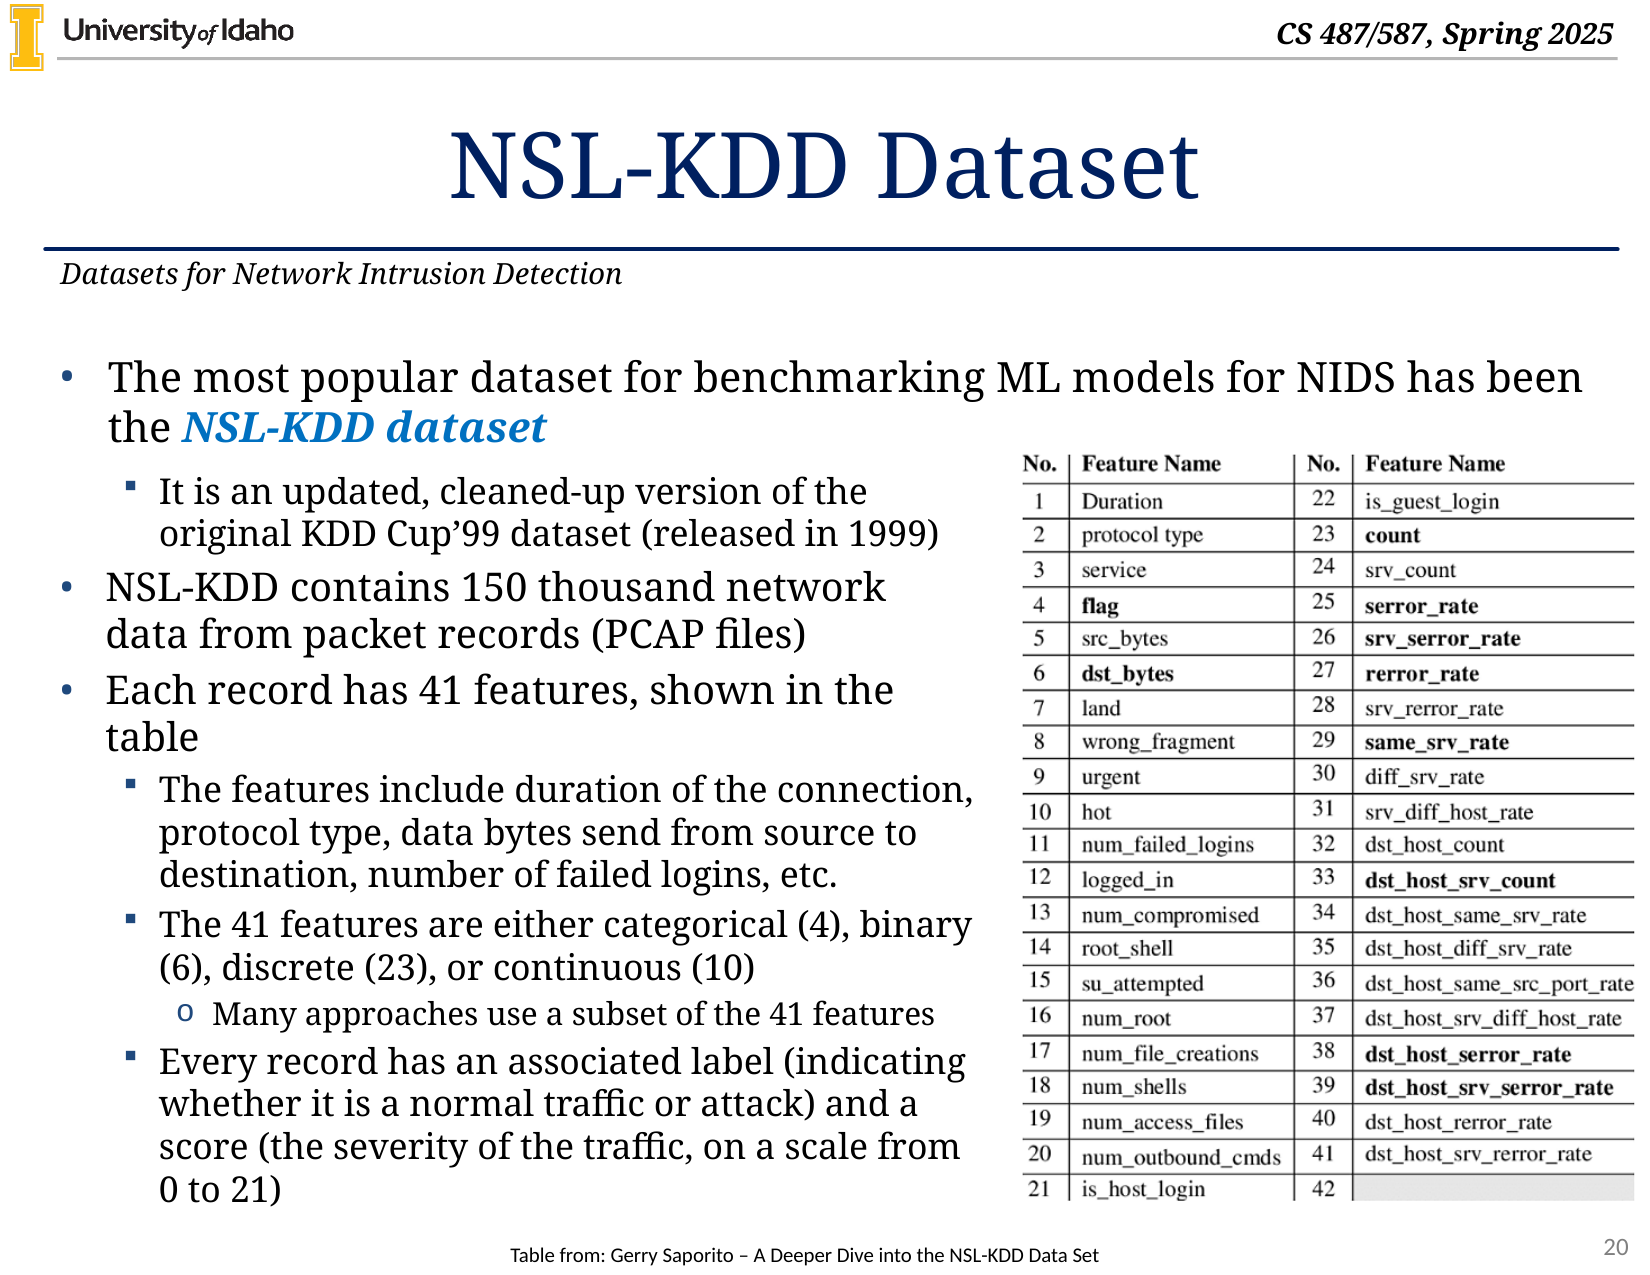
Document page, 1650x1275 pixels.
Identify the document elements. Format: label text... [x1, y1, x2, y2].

picture [1015, 448, 1641, 1212]
list Datasets for Network Intrusion Detection [45, 247, 1062, 306]
title NSL-KDD Dataset [0, 75, 1650, 248]
text_box Table from: Gerry Saporito – A Deeper Dive into the NSL-KDD Data Set [187, 1234, 1428, 1275]
picture [57, 2, 294, 52]
list The most popular dataset for benchmarking ML models for NIDS has been the NSL-KDD dataset [45, 342, 1618, 543]
picture [9, 4, 48, 71]
text_box It is an updated, cleaned-up version of the original KDD Cup’99 dataset (released in 1999) NSL-KDD contains 150 thousand network data from packet records (PCAP files) Each record has 41 features, shown in the table The features include duration of the connection, protocol type, data bytes send from source to destination, number of failed logins, etc. The 41 features are either categorical (4), binary (6), discrete (23), or continuous (10) Many approaches use a subset of the 41 features Every record has an associated label (indicating whether it is a normal traffic or attack) and a score (the severity of the traffic, on a scale from 0 to 21) [45, 461, 994, 1261]
